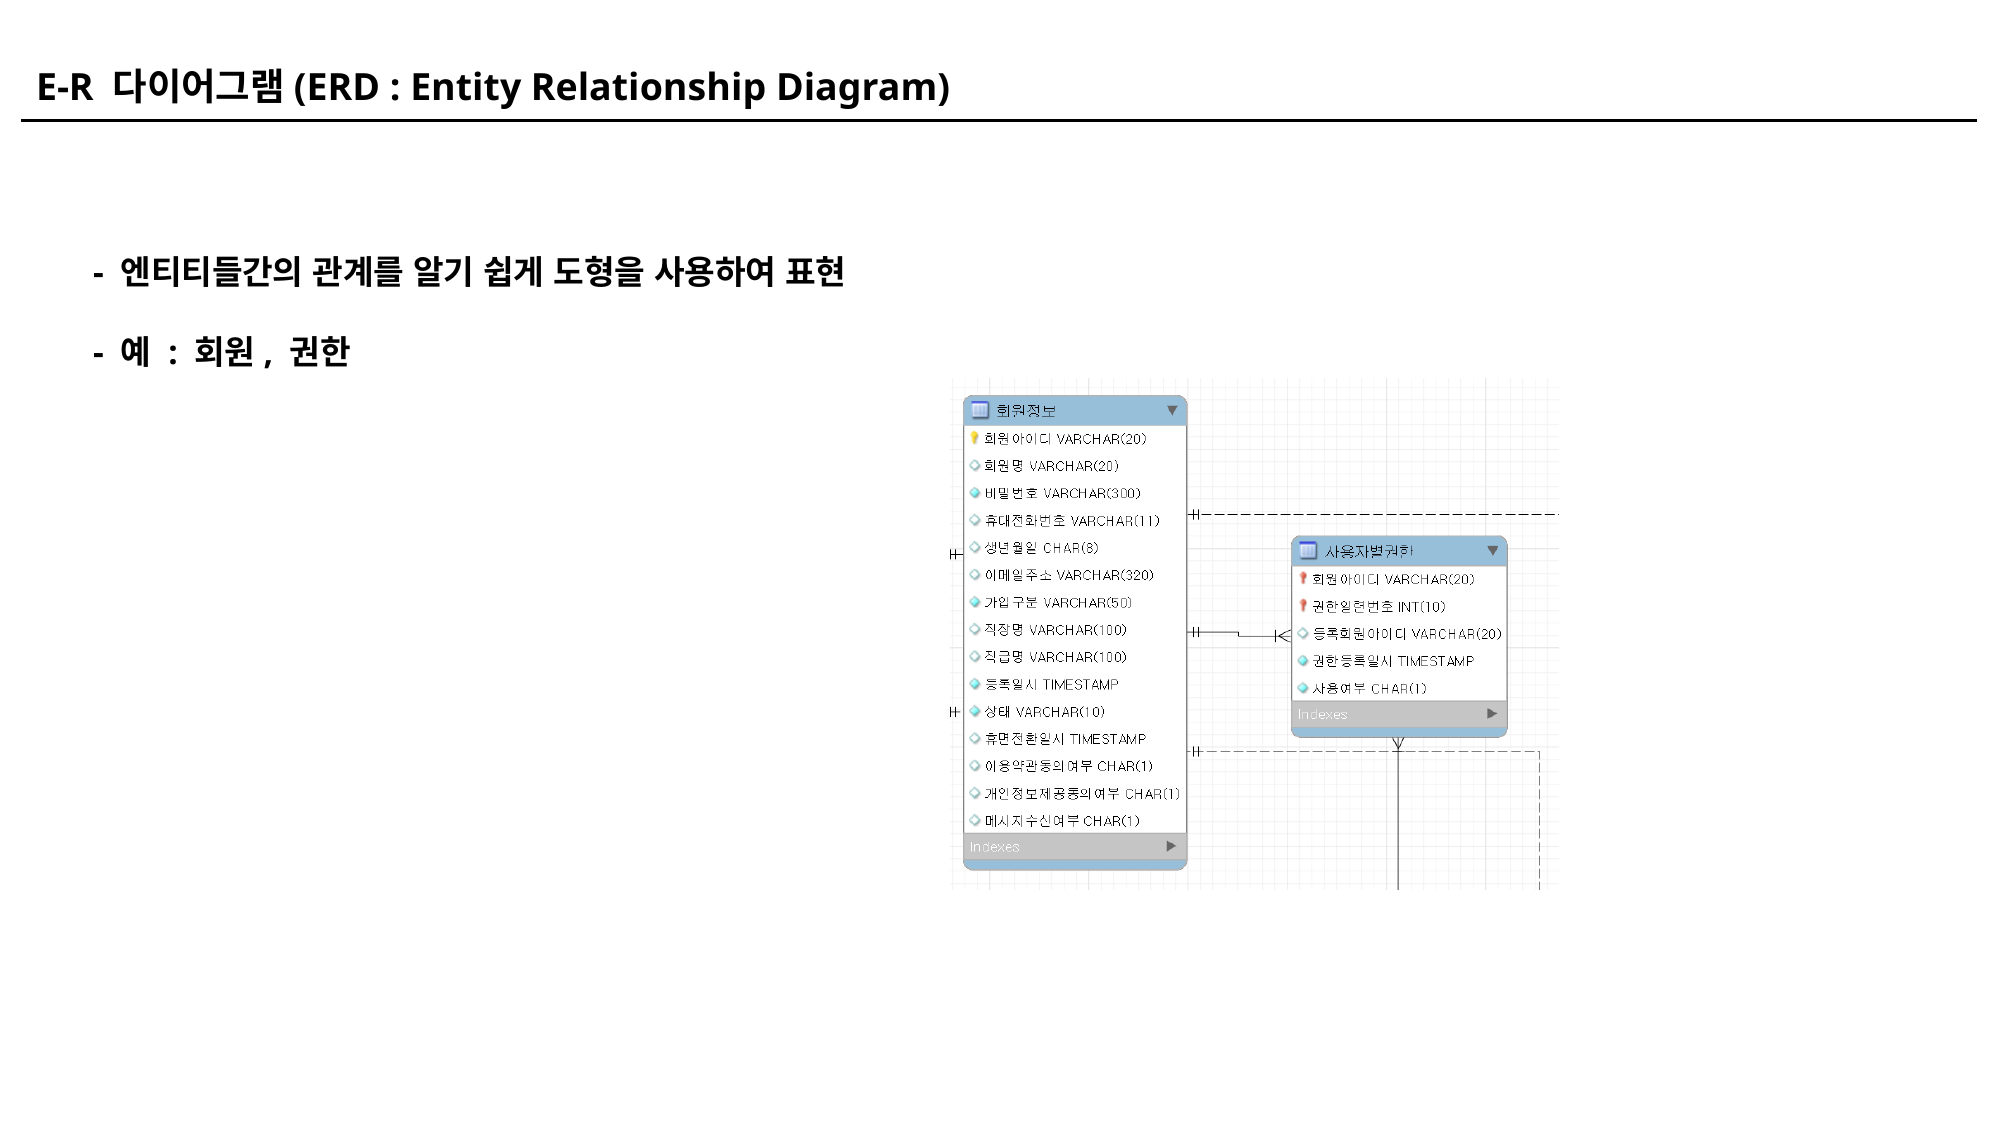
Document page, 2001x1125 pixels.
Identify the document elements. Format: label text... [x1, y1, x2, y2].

text_box E-R 다이어그램(ERD : Entity Relationship Diagram) [21, 55, 1978, 116]
picture [950, 378, 1559, 890]
text_box - 엔티티들간의 관계를 알기 쉽게 도형을 사용하여 표현 - 예 : 회원, 권한 [69, 203, 1946, 379]
